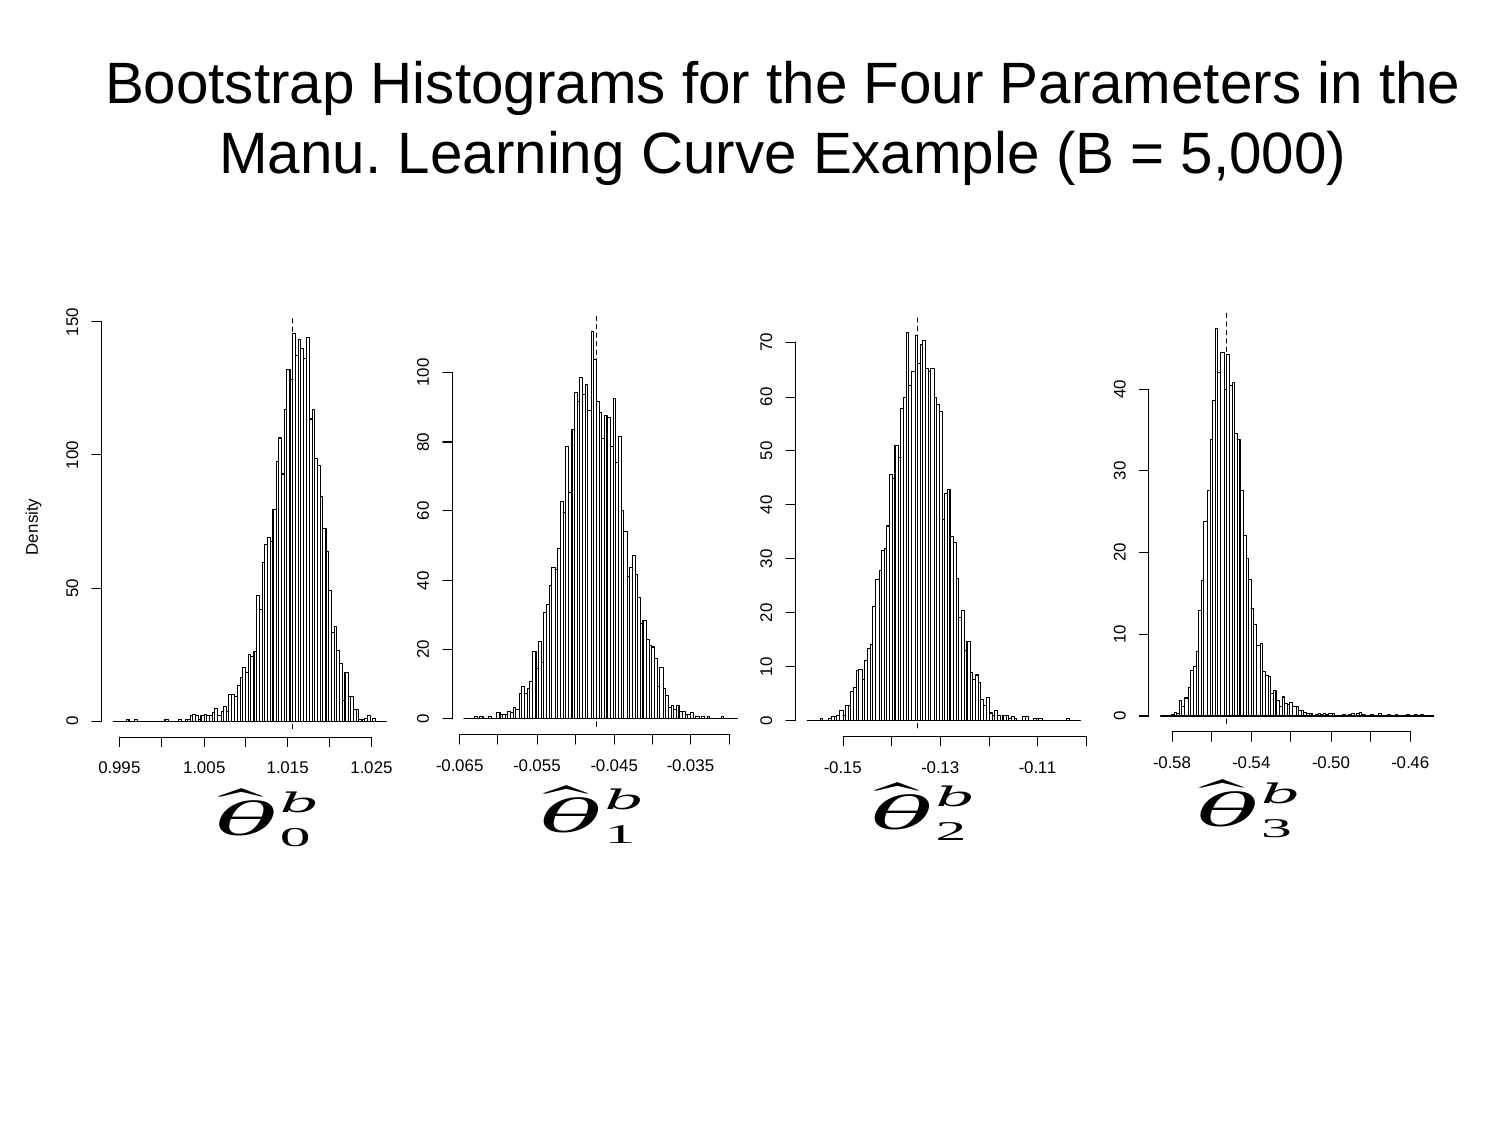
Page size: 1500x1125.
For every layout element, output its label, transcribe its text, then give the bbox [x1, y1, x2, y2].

text_box [0, 121, 1500, 197]
picture [1104, 304, 1447, 775]
title Bootstrap Histograms for the Four Parameters in the Manu. Learning Curve Example (B = 5,000) [66, 75, 1500, 121]
picture [19, 304, 400, 789]
picture [406, 295, 1102, 785]
text_box [0, 0, 1500, 75]
